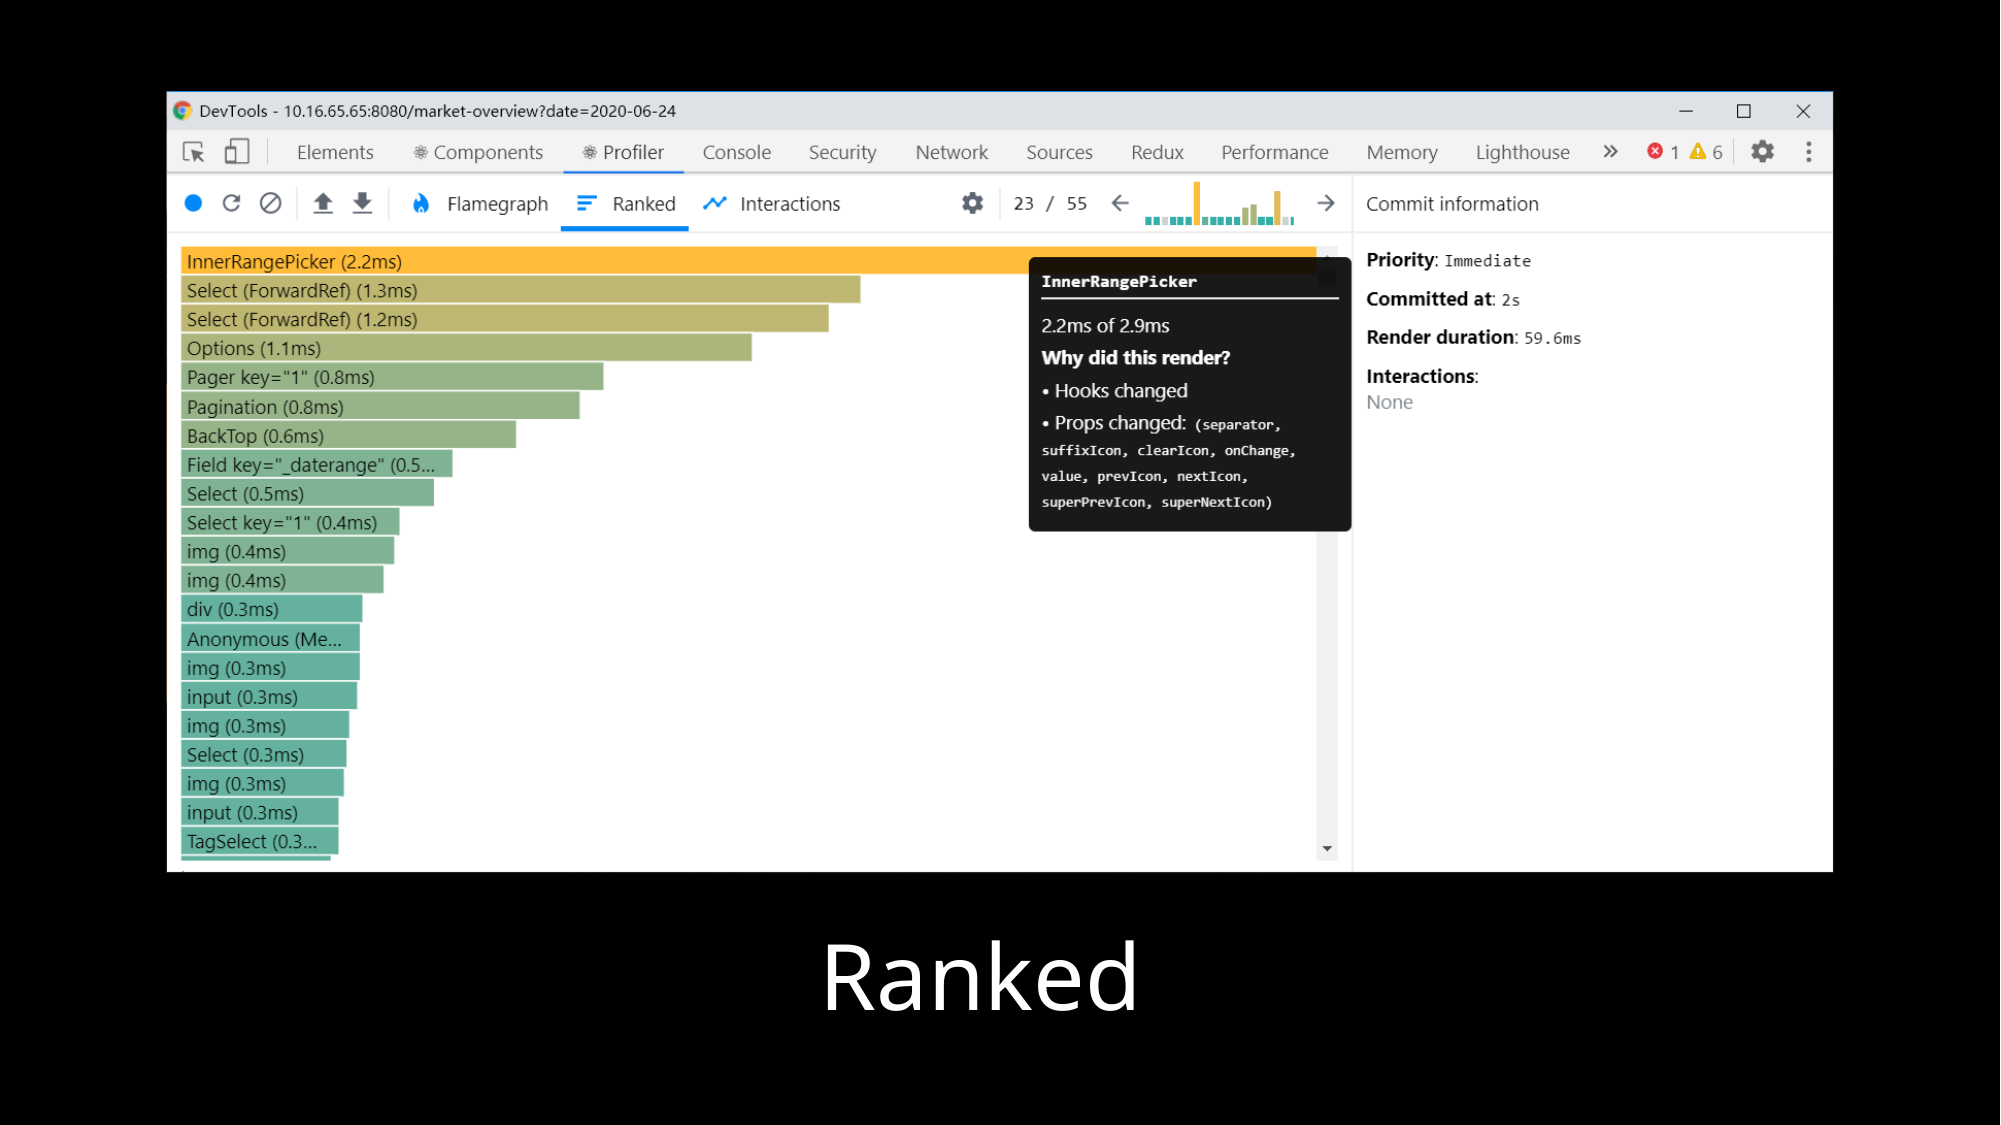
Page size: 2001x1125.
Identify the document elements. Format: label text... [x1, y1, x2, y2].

title Ranked [118, 872, 1844, 1090]
picture [166, 91, 1834, 873]
